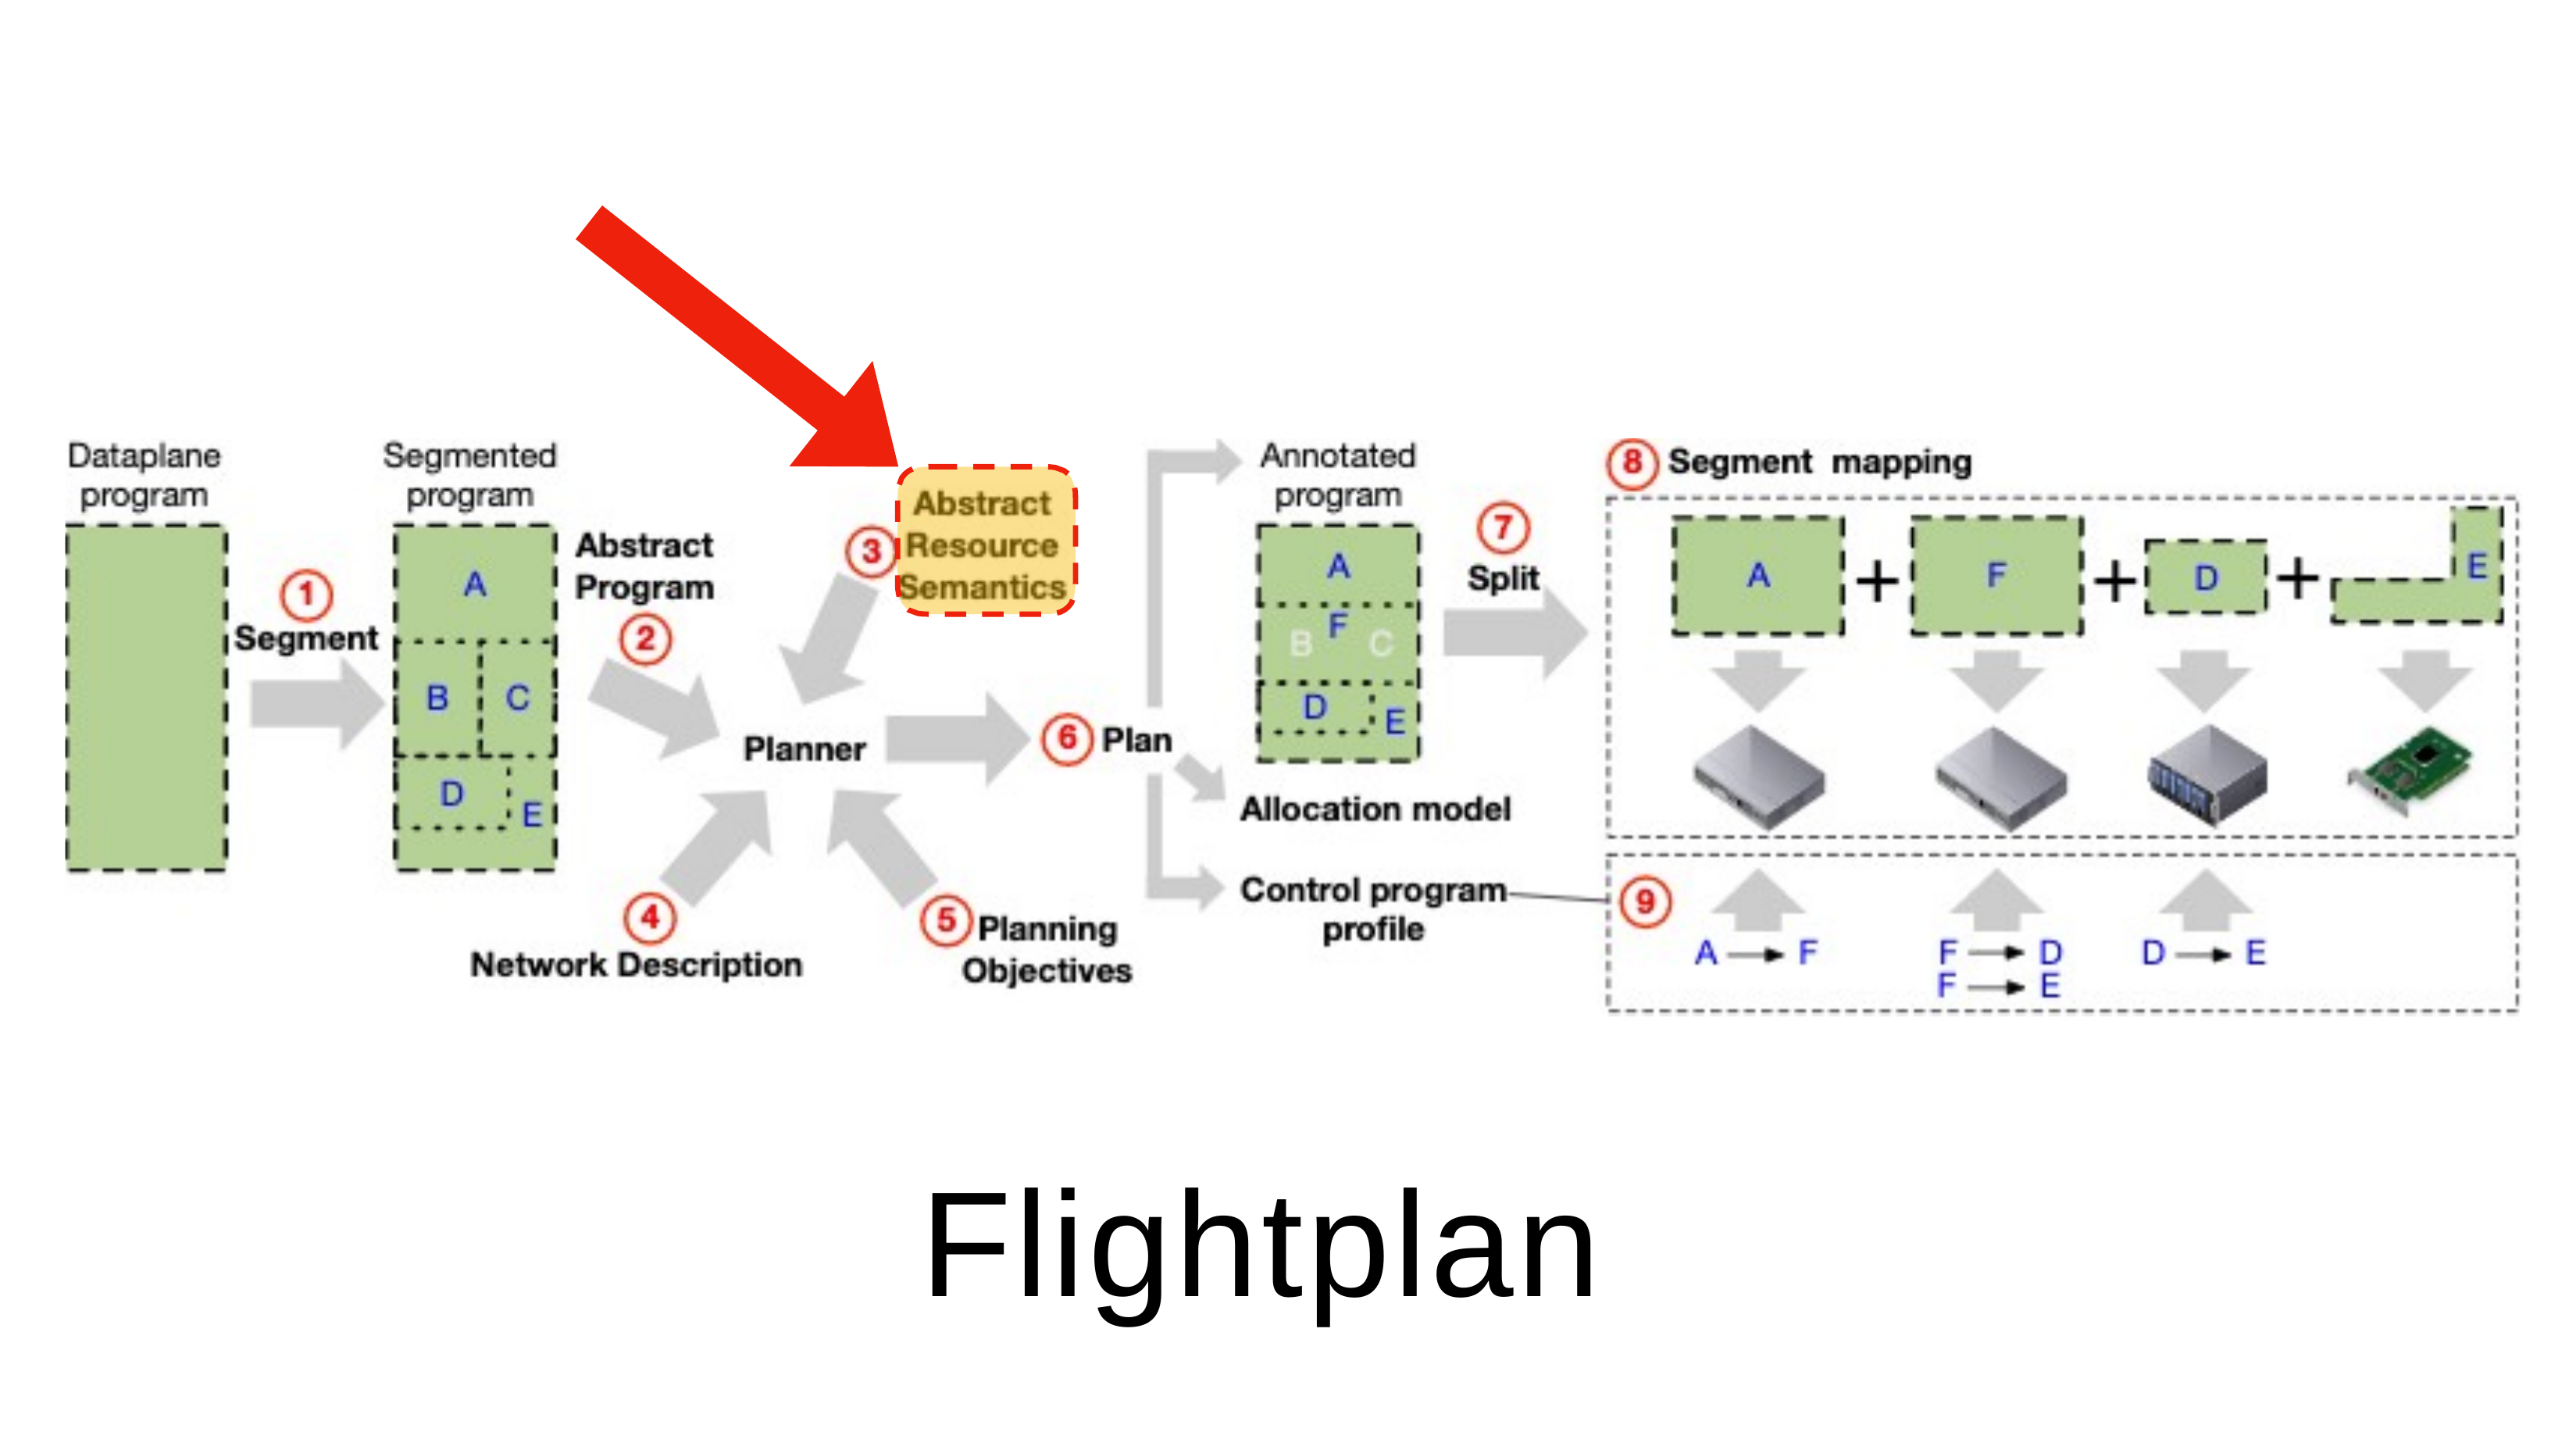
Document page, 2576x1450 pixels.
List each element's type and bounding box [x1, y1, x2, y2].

text_box [65, 205, 2523, 1016]
text_box [919, 1148, 1607, 1327]
